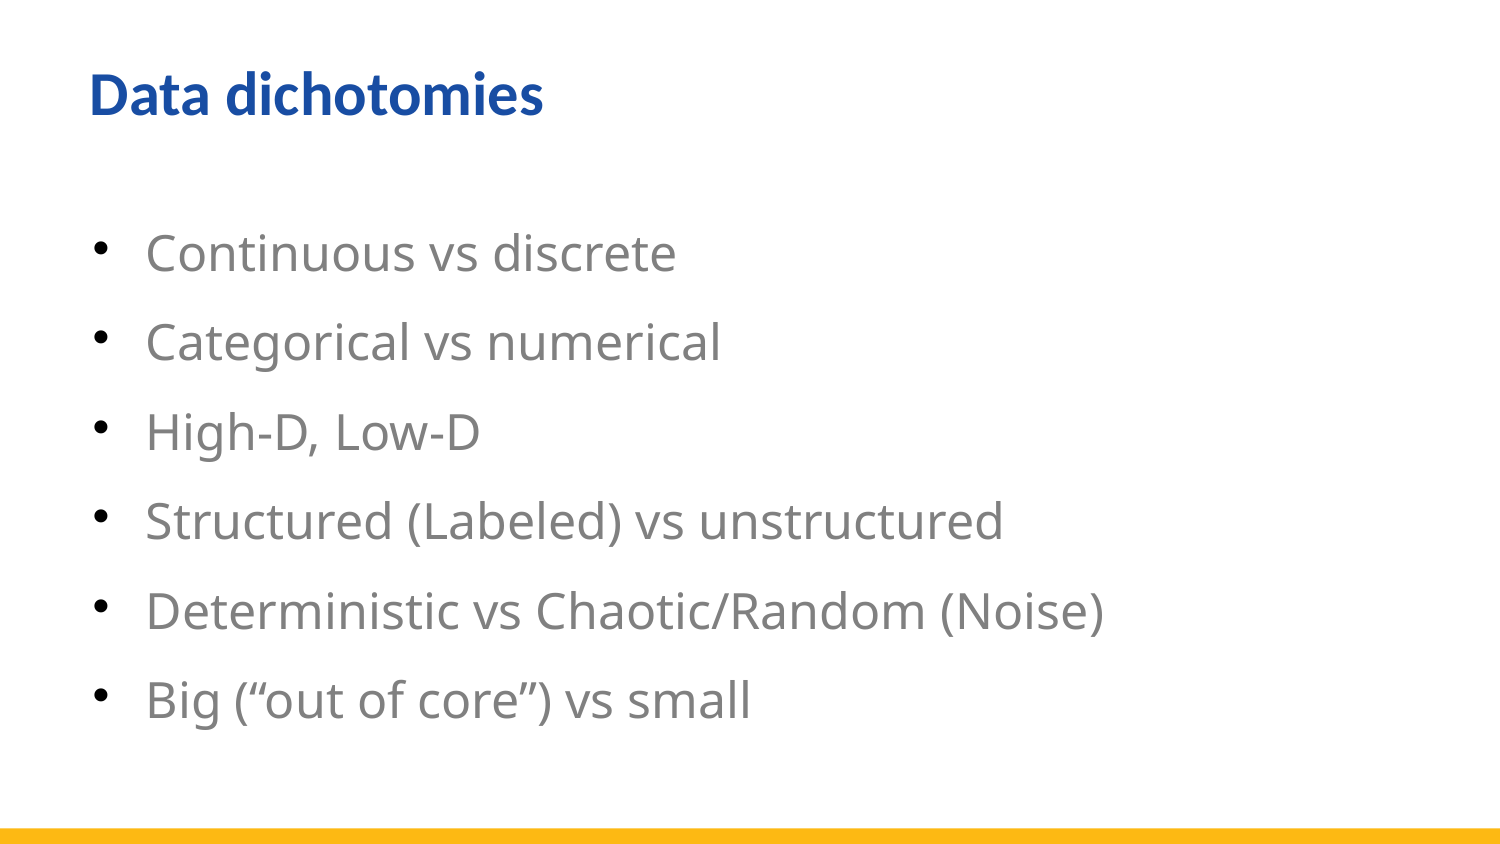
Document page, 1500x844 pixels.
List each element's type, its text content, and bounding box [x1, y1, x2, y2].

text_box Data dichotomies [75, 0, 1425, 197]
text_box Continuous vs discrete Categorical vs numerical High-D, Low-D Structured (Labeled) vs unstructured Deterministic vs Chaotic/Random (Noise) Big (“out of core”) vs small [74, 221, 1335, 780]
